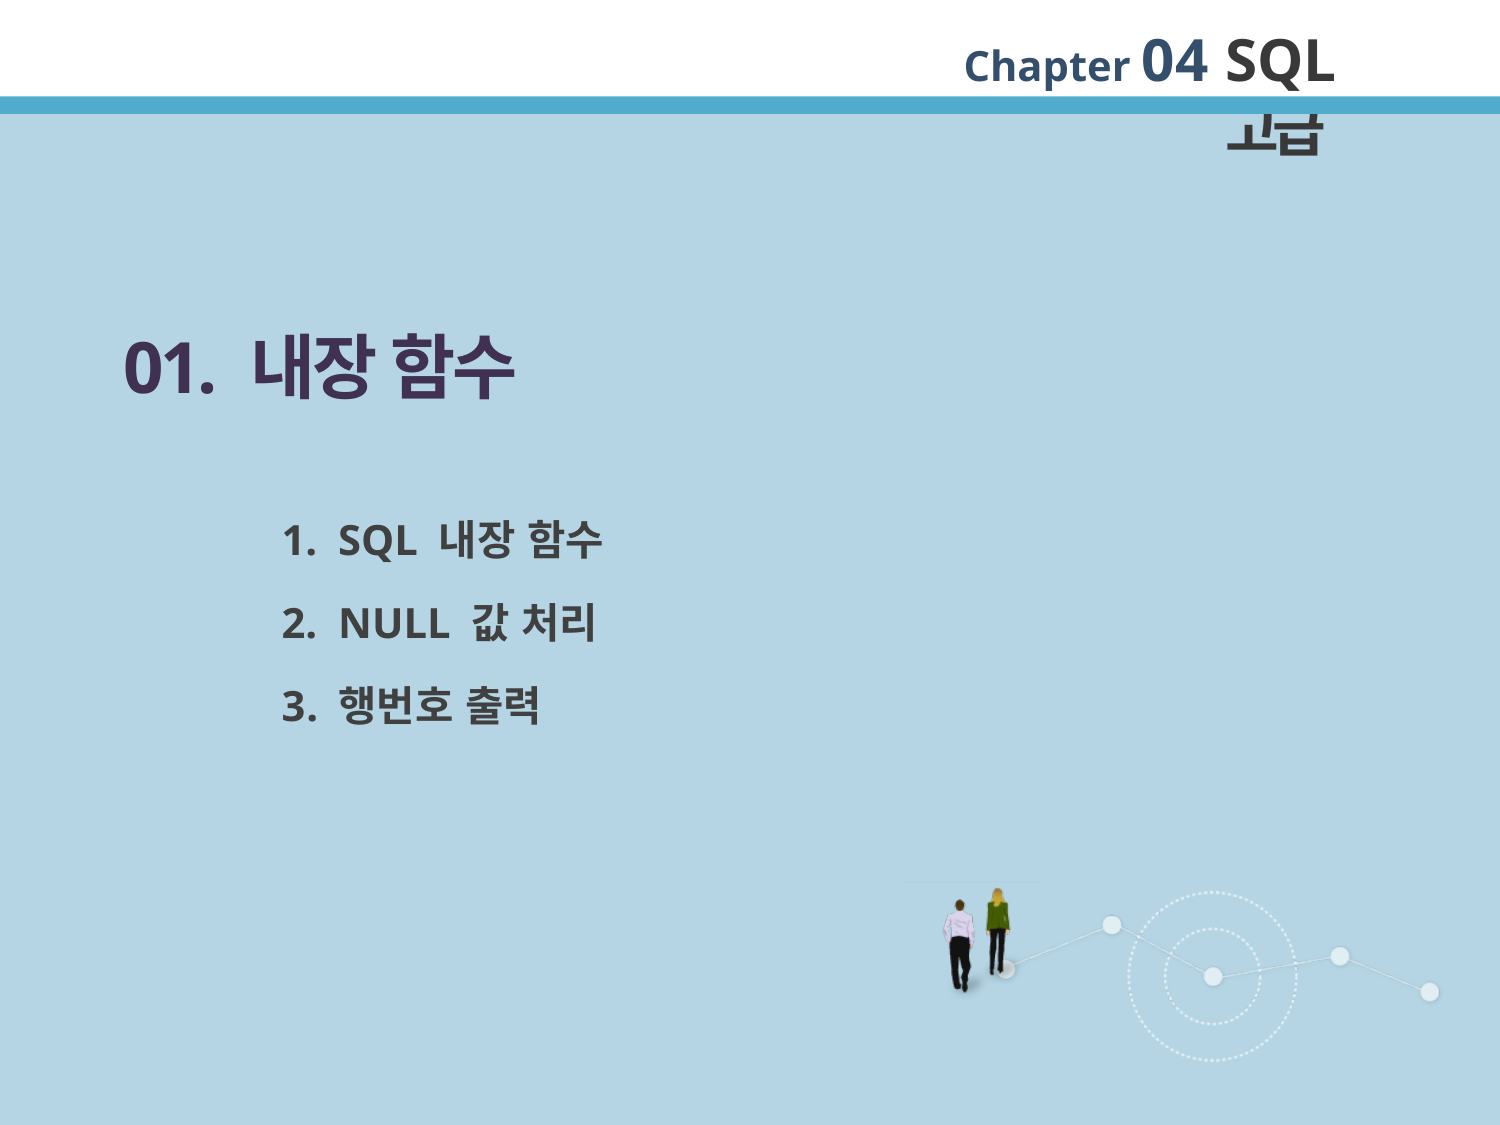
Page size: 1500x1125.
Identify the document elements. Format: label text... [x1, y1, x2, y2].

text_box 01. 내장 함수 [108, 307, 533, 416]
picture [905, 881, 1449, 1104]
text_box SQL 내장 함수 NULL 값 처리 행번호 출력 [266, 481, 1390, 901]
